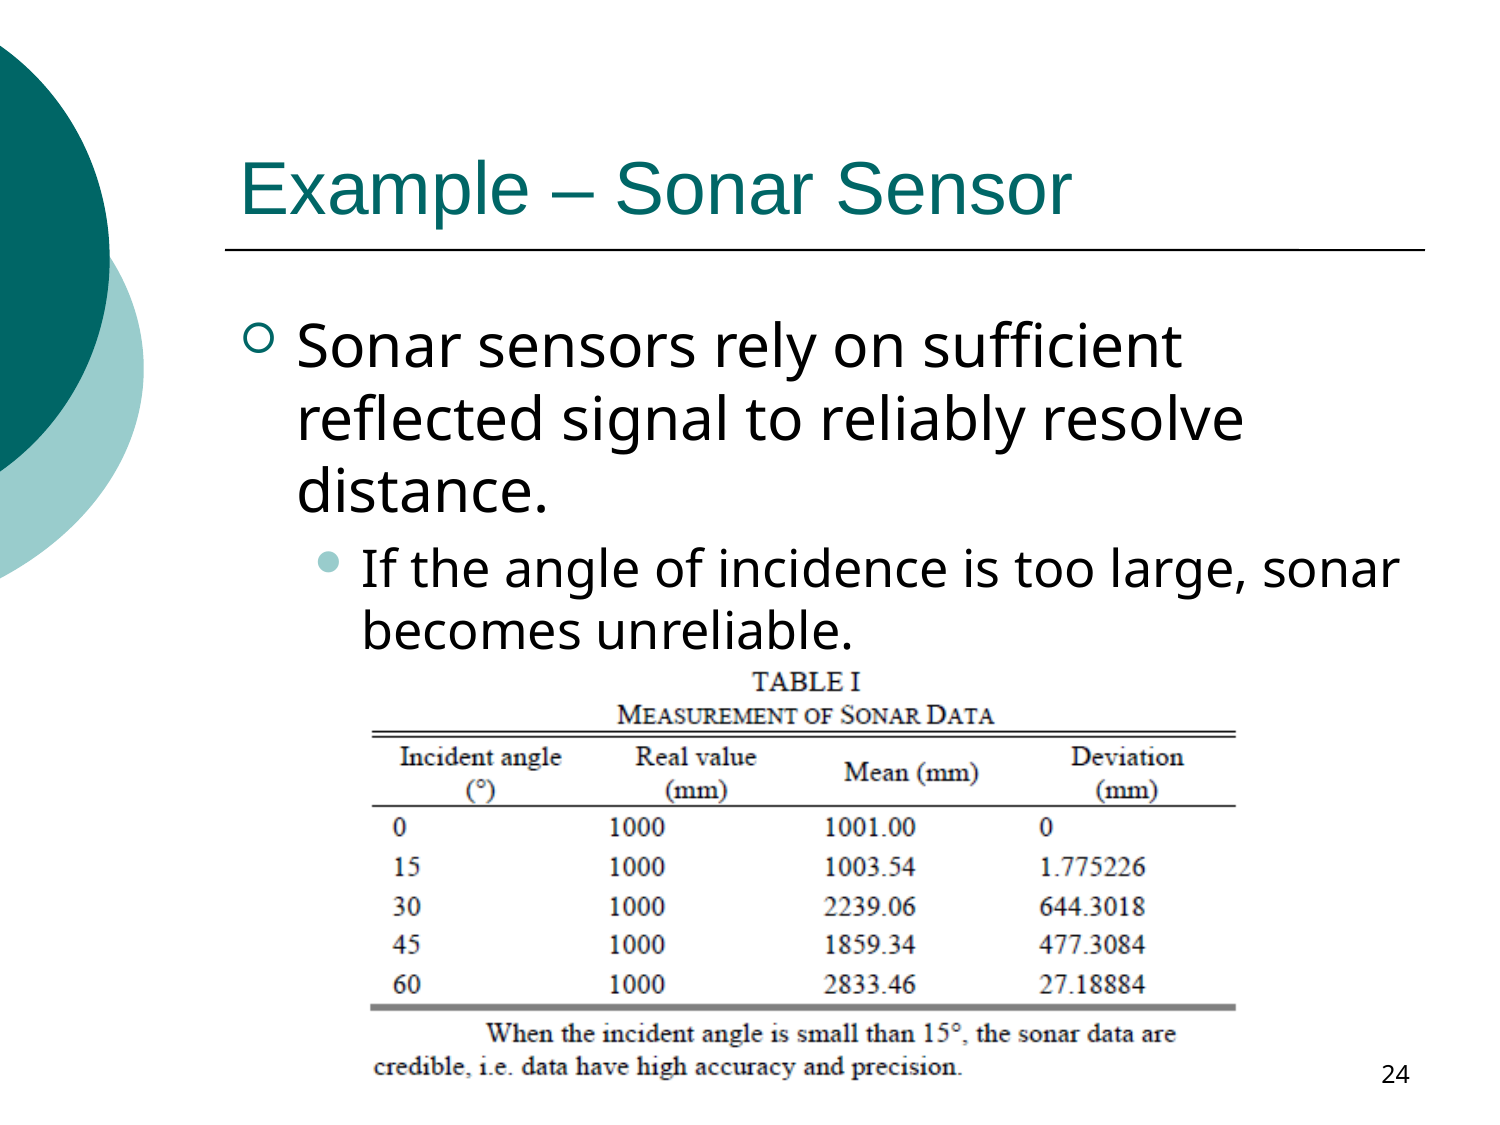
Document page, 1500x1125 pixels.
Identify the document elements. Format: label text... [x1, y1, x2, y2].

slide_number 24 [1074, 1024, 1426, 1101]
picture [362, 662, 1251, 1089]
title Example – Sonar Sensor [224, 49, 1425, 238]
list Sonar sensors rely on sufficient reflected signal to reliably resolve distance. If the angle of incidence is too large, sonar becomes unreliable. [224, 299, 1425, 676]
